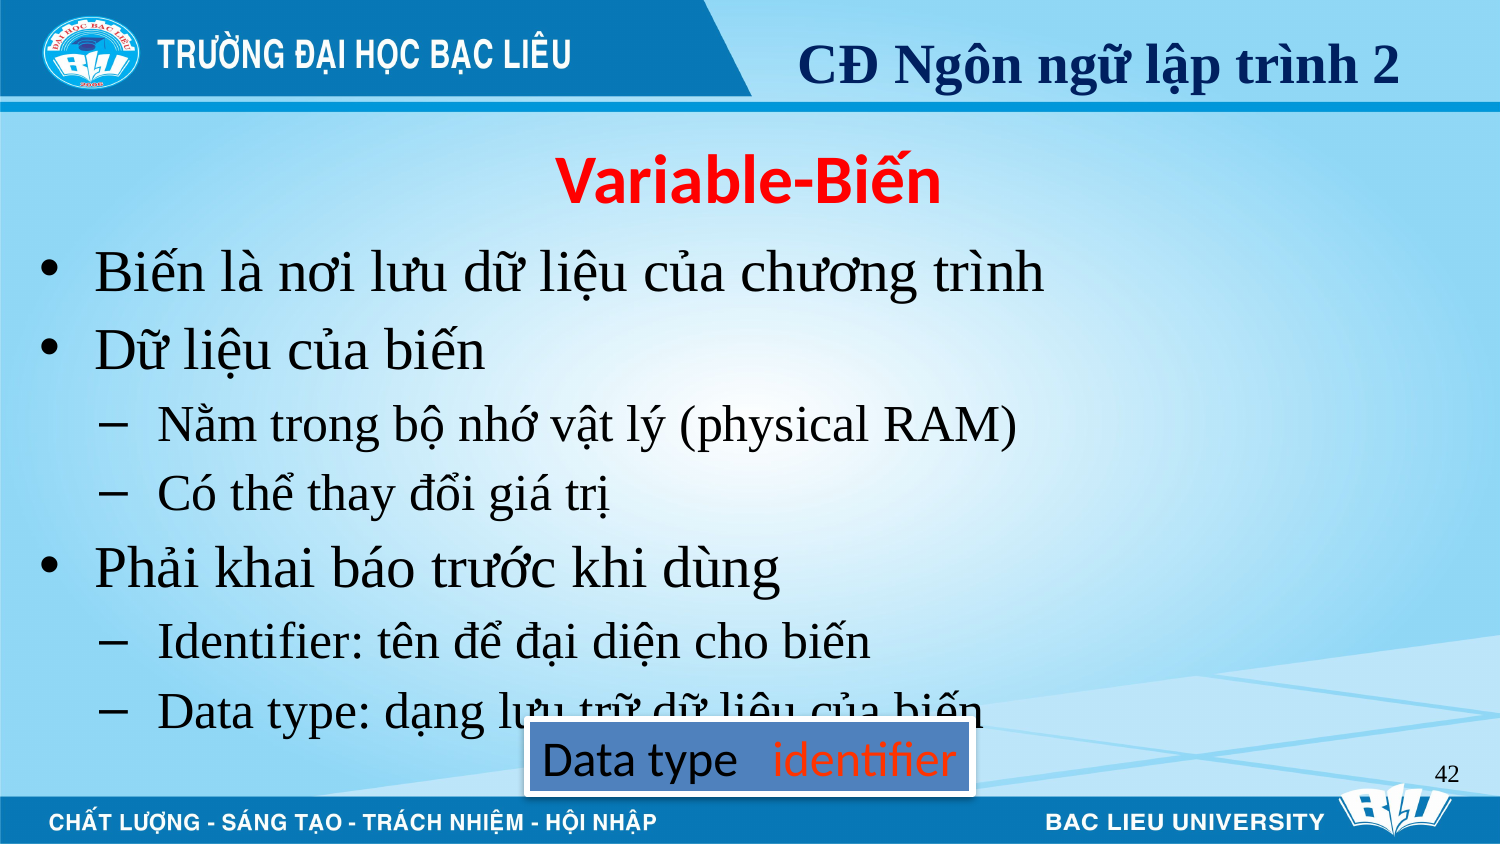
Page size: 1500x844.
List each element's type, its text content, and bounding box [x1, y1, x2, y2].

title Variable-Biến [24, 125, 1475, 224]
picture [0, 0, 1500, 101]
text_box Data type identifier [524, 716, 976, 797]
picture [0, 112, 1500, 844]
slide_number 42 [1125, 750, 1475, 795]
list Biến là nơi lưu dữ liệu của chương trình Dữ liệu của biến Nằm trong bộ nhớ vật lý (physical RAM) Có thể thay đổi giá trị Phải khai báo trước khi dùng Identifier: tên để đại diện cho biến Data type: dạng lưu trữ dữ liệu của biến [24, 224, 1475, 750]
